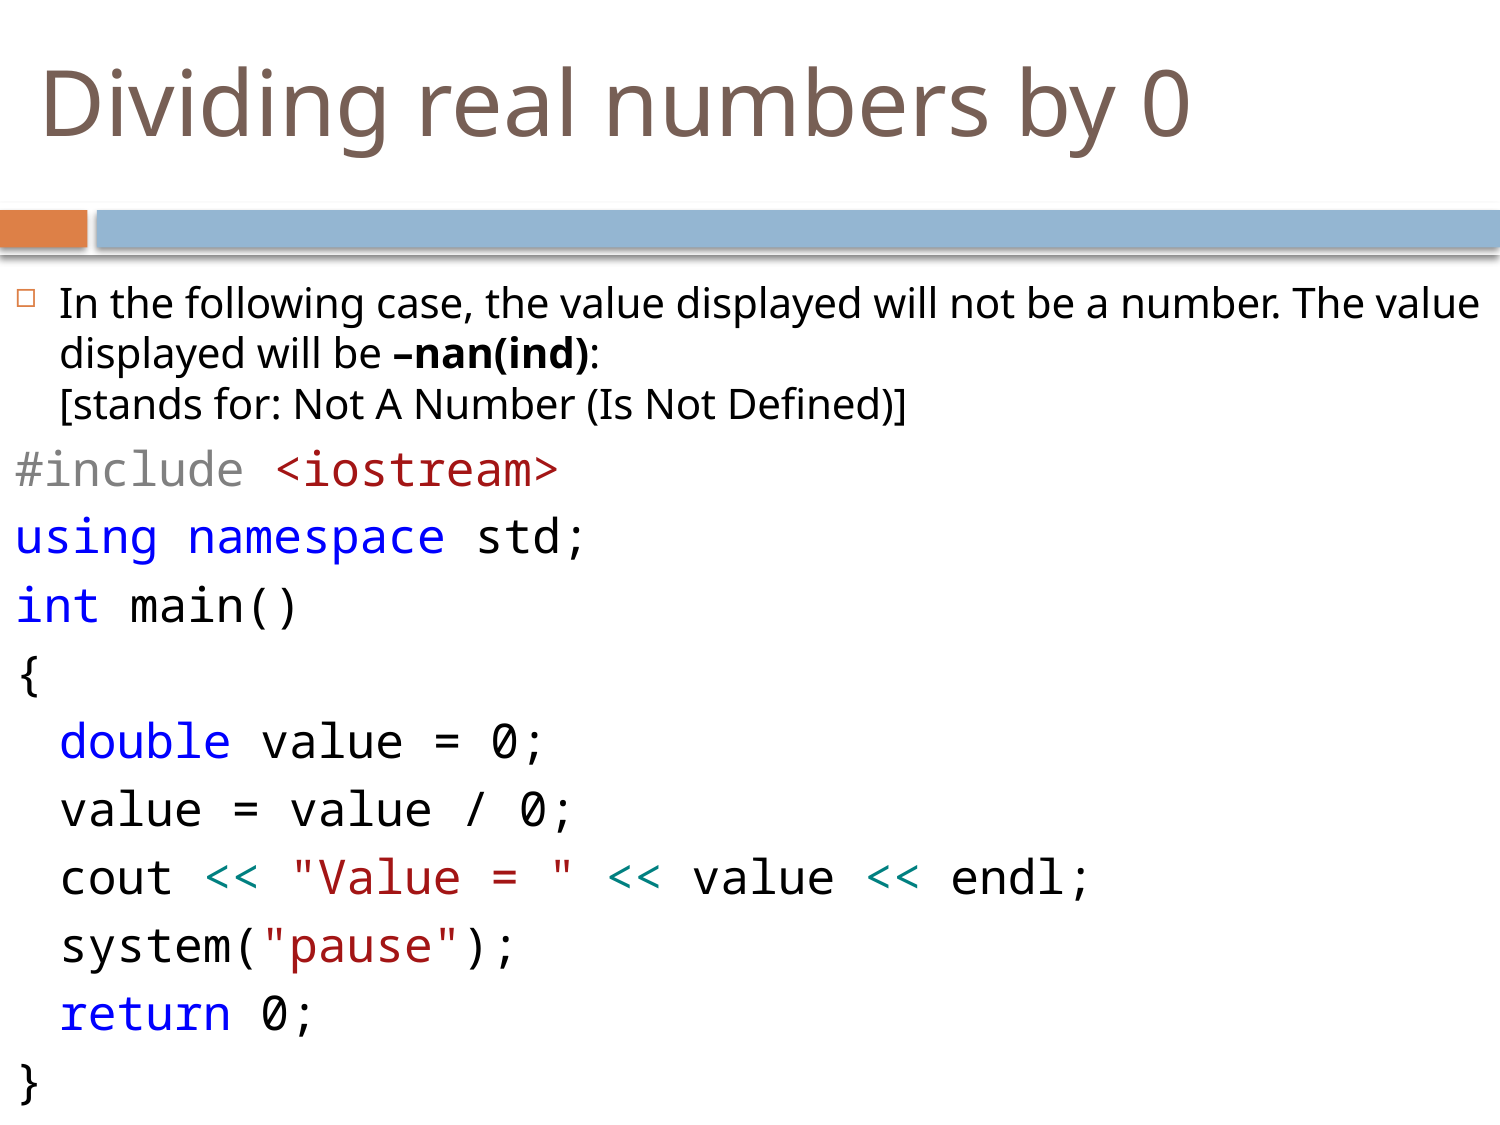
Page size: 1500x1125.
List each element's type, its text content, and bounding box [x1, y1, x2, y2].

title Dividing real numbers by 0 [23, 0, 1500, 200]
list In the following case, the value displayed will not be a number. The value displayed will be –nan(ind): [stands for: Not A Number (Is Not Defined)] #include <iostream> using namespace std; int main() { double value = 0; value = value / 0; cout << "Value = " << value << endl; system("pause"); return 0; } [0, 269, 1500, 1125]
